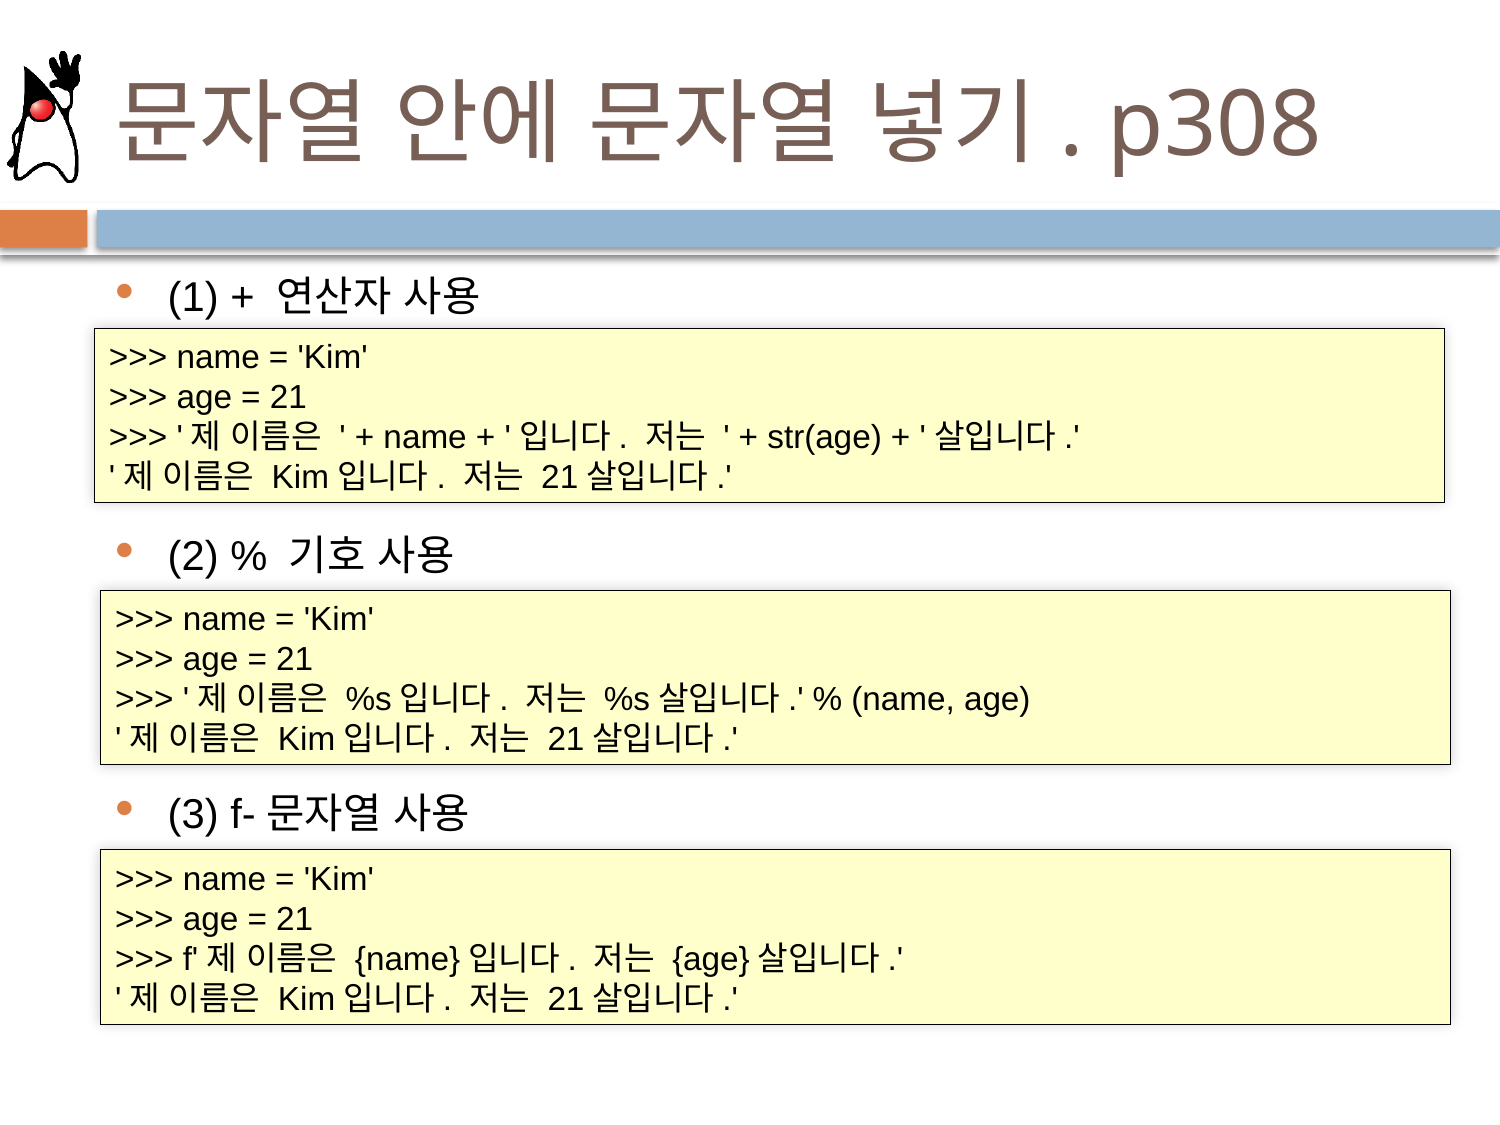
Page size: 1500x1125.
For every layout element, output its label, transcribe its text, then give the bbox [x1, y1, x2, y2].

text_box >>> name = 'Kim' >>> age = 21 >>> '제 이름은 ' + name + '입니다. 저는 ' + str(age) + '살입니다.' '제 이름은 Kim입니다. 저는 21살입니다.' [94, 328, 1445, 503]
list (1) + 연산자 사용 (2) % 기호 사용 (3) f-문자열 사용 [100, 262, 1438, 321]
text_box >>> name = 'Kim' >>> age = 21 >>> f'제 이름은 {name}입니다. 저는 {age}살입니다.' '제 이름은 Kim입니다. 저는 21살입니다.' [100, 849, 1451, 1025]
text_box >>> name = 'Kim' >>> age = 21 >>> '제 이름은 %s입니다. 저는 %s살입니다.' % (name, age) '제 이름은 Kim입니다. 저는 21살입니다.' [100, 590, 1451, 765]
title 문자열 안에 문자열 넣기. p308 [100, 37, 1438, 200]
list (1) + 연산자 사용 (2) % 기호 사용 (3) f-문자열 사용 [100, 509, 1438, 585]
picture [7, 51, 81, 183]
list (1) + 연산자 사용 (2) % 기호 사용 (3) f-문자열 사용 [100, 771, 1438, 845]
